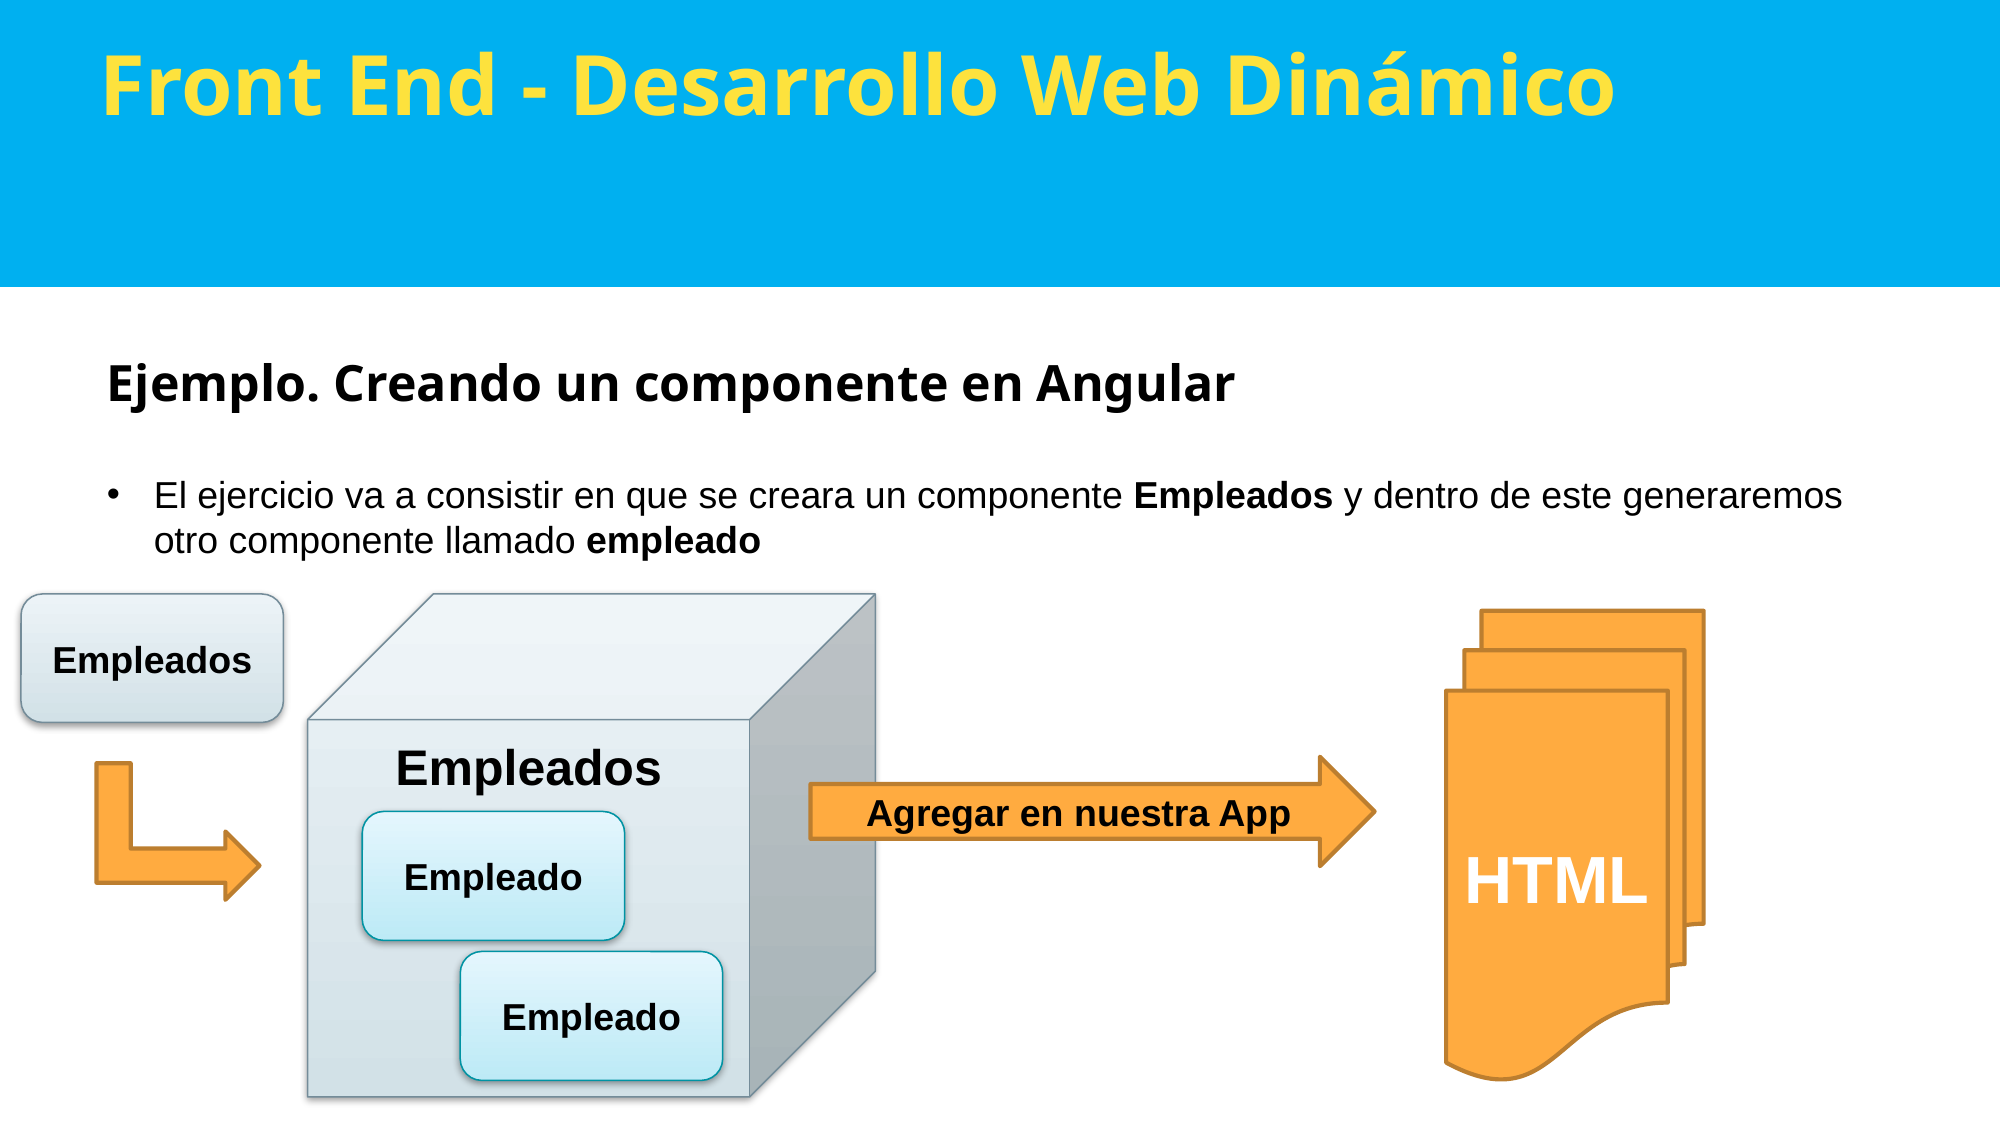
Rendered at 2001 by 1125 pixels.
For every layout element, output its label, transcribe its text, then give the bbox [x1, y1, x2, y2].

text_box Empleados [306, 593, 877, 1098]
text_box [0, 0, 2000, 287]
text_box Agregar en nuestra App [808, 754, 1377, 869]
text_box Empleados [20, 593, 285, 724]
text_box Ejemplo. Creando un componente en Angular El ejercicio va a consistir en que se creara un componente Empleados y dentro de este generaremos otro componente llamado empleado [86, 270, 1913, 643]
text_box Empleado [361, 810, 626, 942]
text_box Front End - Desarrollo Web Dinámico [312, 595, 872, 718]
text_box [94, 761, 262, 902]
text_box Front End - Desarrollo Web Dinámico [92, 24, 1901, 222]
text_box HTML [1444, 608, 1706, 1082]
text_box Empleado [459, 950, 724, 1082]
